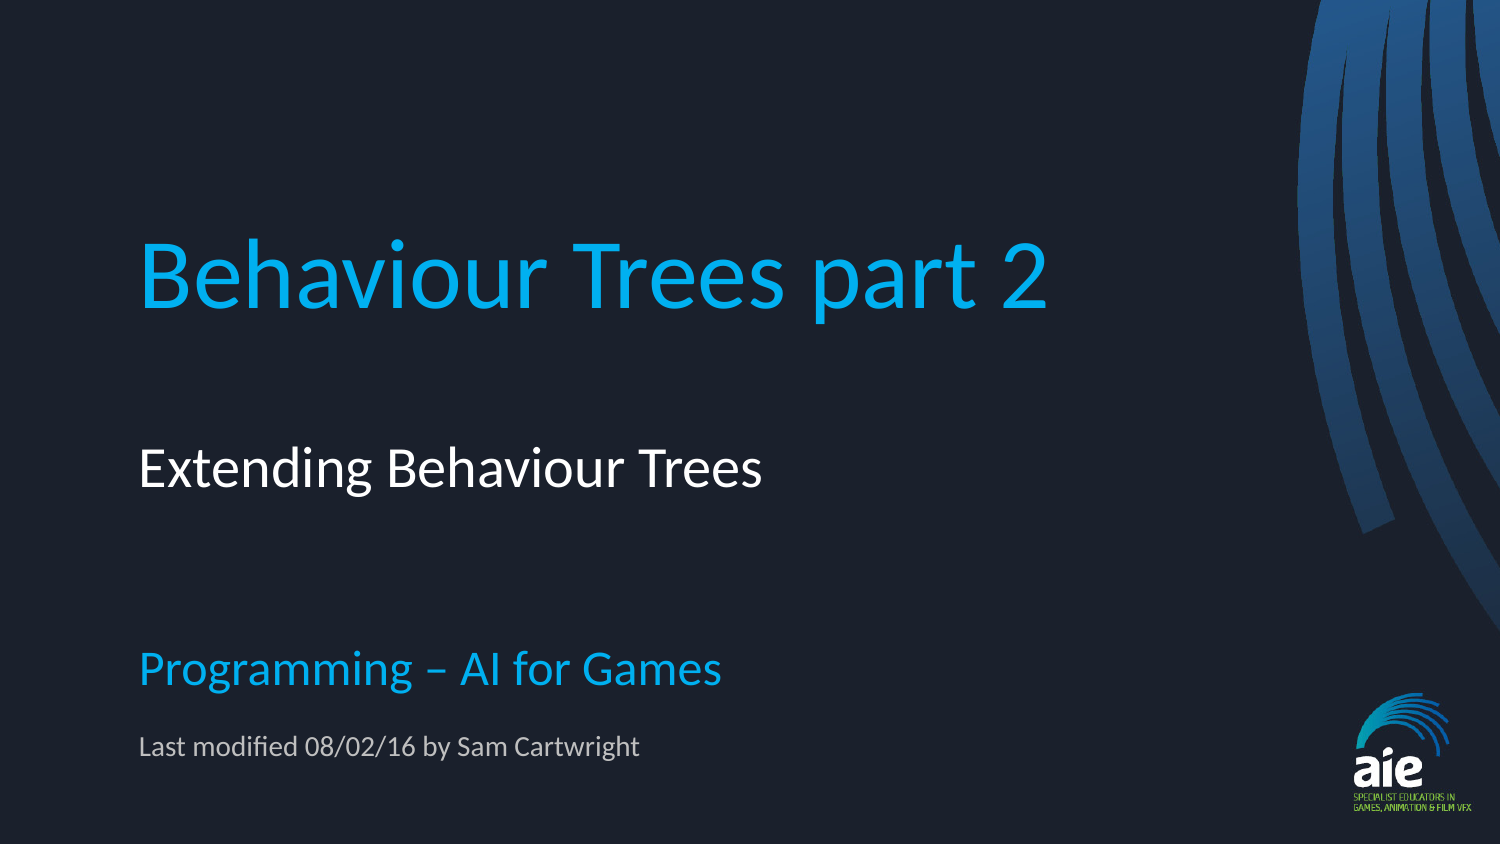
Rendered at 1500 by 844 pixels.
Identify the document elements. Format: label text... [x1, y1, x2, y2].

subtitle Extending Behaviour Trees [123, 421, 1376, 611]
title Behaviour Trees part 2 [123, 126, 1376, 411]
picture [0, 0, 1500, 844]
list Programming – AI for Games [123, 627, 1376, 708]
list Last modified 08/02/16 by Sam Cartwright [123, 719, 1317, 777]
